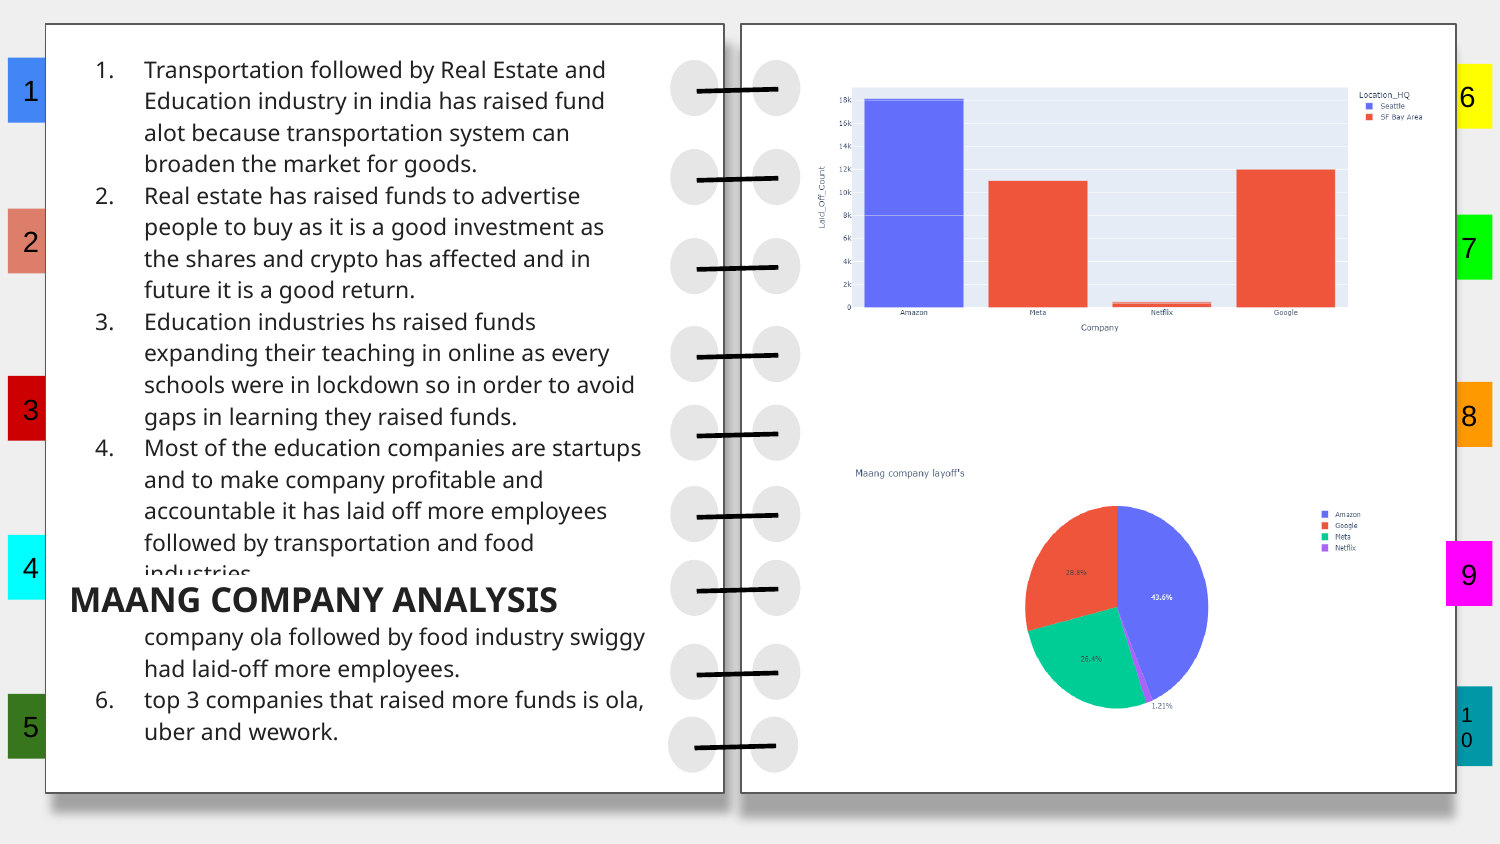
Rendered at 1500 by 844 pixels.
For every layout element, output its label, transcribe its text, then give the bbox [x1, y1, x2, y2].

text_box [696, 588, 779, 592]
text_box [670, 485, 719, 543]
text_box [696, 354, 779, 358]
picture [826, 447, 1407, 755]
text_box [694, 745, 777, 749]
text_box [696, 177, 779, 181]
text_box 4 [7, 534, 45, 600]
text_box MAANG COMPANY ANALYSIS [54, 556, 644, 634]
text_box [696, 514, 779, 518]
text_box [752, 404, 801, 461]
text_box [670, 238, 719, 295]
text_box [670, 404, 719, 461]
text_box Transportation followed by Real Estate and Education industry in india has raised fund alot because transportation system can broaden the market for goods. Real estate has raised funds to advertise people to buy as it is a good investment as the shares and crypto has affected and in future it is a good return. Education industries hs raised funds expanding their teaching in online as every schools were in lockdown so in order to avoid gaps in learning they raised funds. Most of the education companies are startups and to make company profitable and accountable it has laid off more employees followed by transportation and food industries. Education sector Byju's transportation company ola followed by food industry swiggy had laid-off more employees. top 3 companies that raised more funds is ola, uber and wework. [54, 36, 662, 760]
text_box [696, 88, 779, 92]
text_box [752, 325, 801, 383]
text_box [740, 24, 1456, 793]
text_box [696, 672, 779, 676]
text_box 2 [7, 208, 45, 274]
text_box 6 [1461, 63, 1493, 129]
text_box [752, 59, 801, 117]
text_box [752, 148, 801, 206]
text_box 5 [7, 693, 45, 759]
text_box [45, 24, 725, 793]
picture [806, 52, 1432, 353]
text_box [670, 559, 719, 616]
text_box [670, 148, 719, 206]
text_box 3 [7, 375, 45, 441]
text_box [670, 59, 719, 117]
text_box 8 [1461, 381, 1493, 447]
text_box [752, 238, 801, 295]
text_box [696, 433, 779, 437]
text_box [668, 716, 717, 773]
text_box [670, 643, 719, 700]
text_box [670, 325, 719, 383]
text_box [752, 559, 801, 616]
text_box [750, 716, 799, 773]
text_box 1 [7, 57, 45, 123]
text_box [752, 643, 801, 700]
text_box 10 [1461, 686, 1493, 767]
text_box 9 [1446, 541, 1493, 606]
text_box [752, 485, 801, 543]
text_box 7 [1461, 214, 1493, 280]
